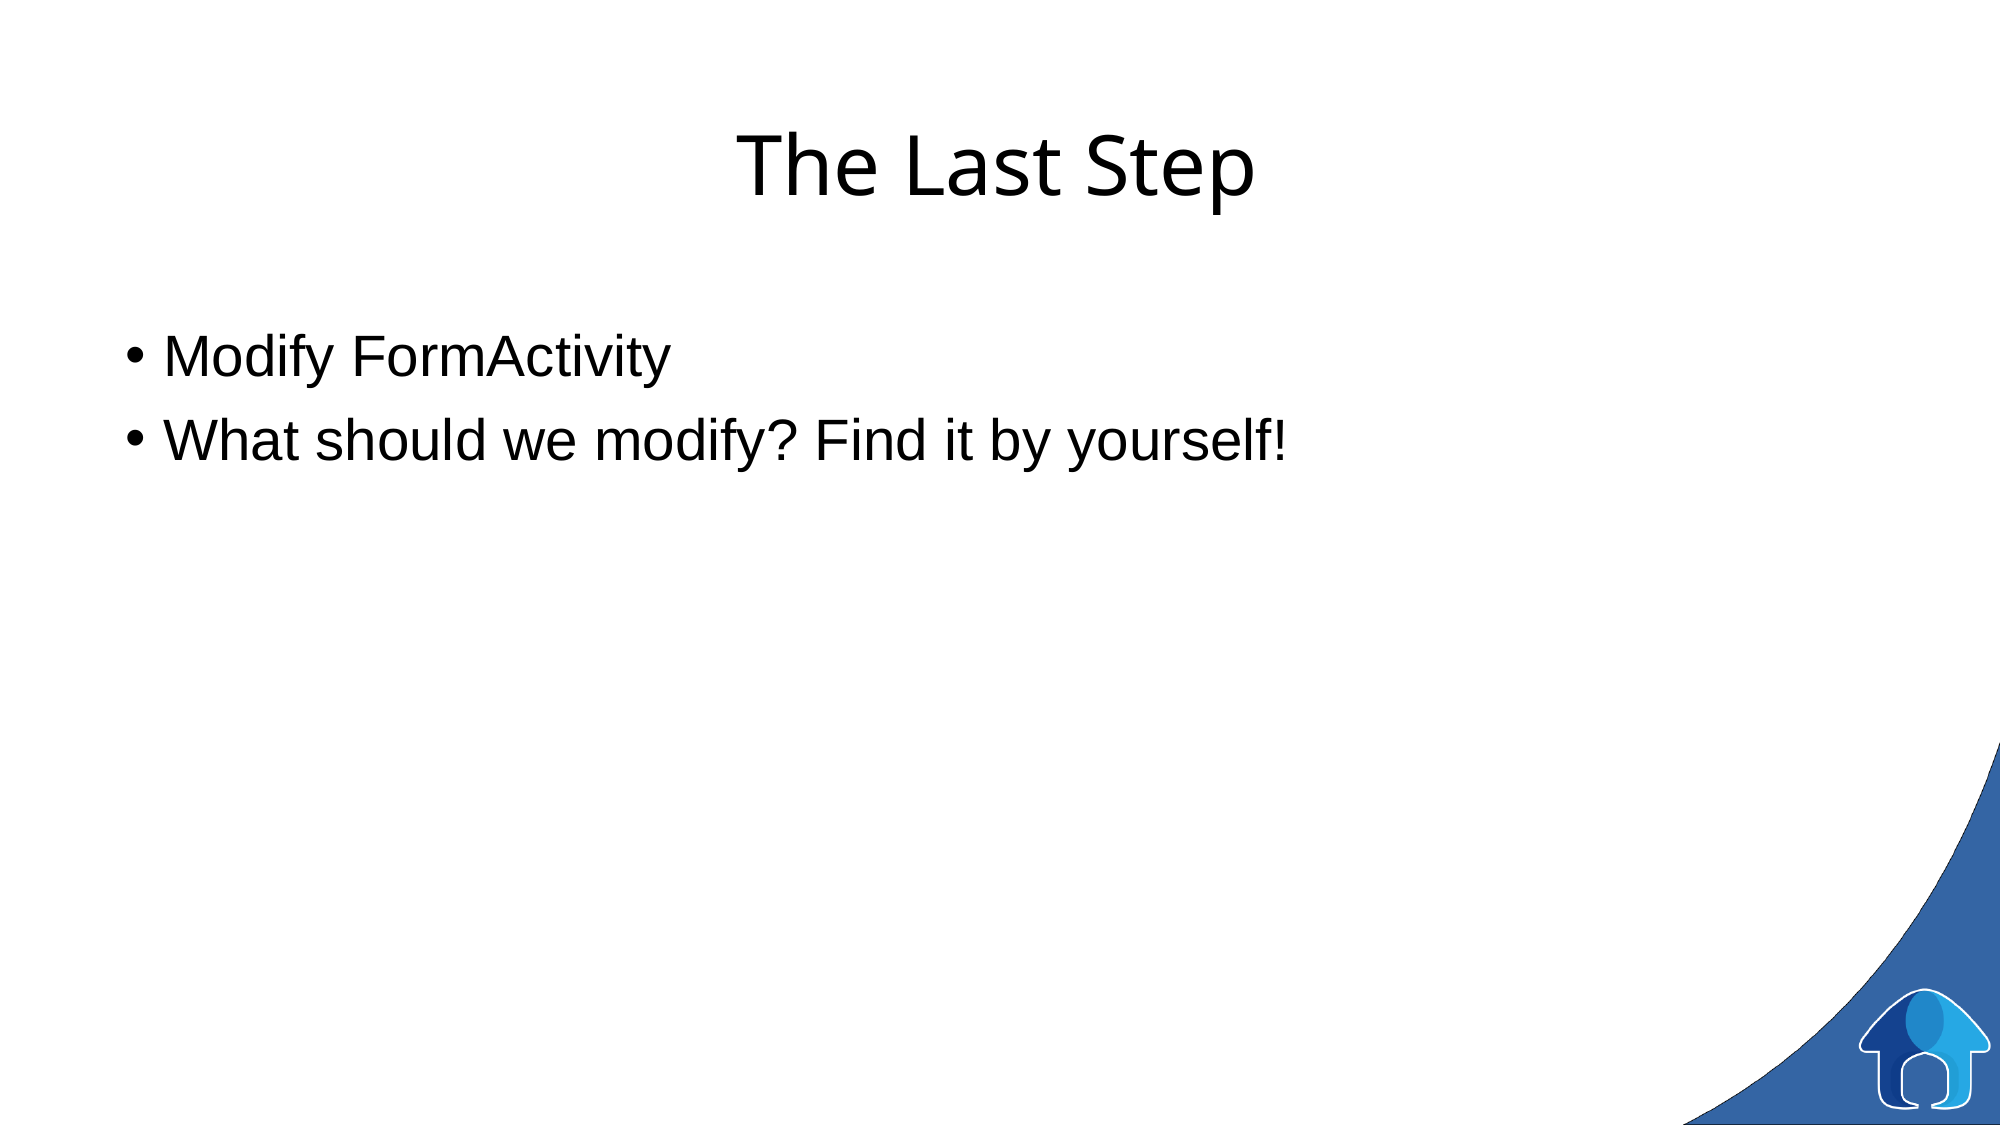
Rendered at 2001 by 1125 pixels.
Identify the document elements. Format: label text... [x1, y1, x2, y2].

list Modify FormActivity What should we modify? Find it by yourself! [110, 318, 1860, 1059]
picture [1683, 723, 2000, 1125]
title The Last Step [132, 59, 1863, 278]
